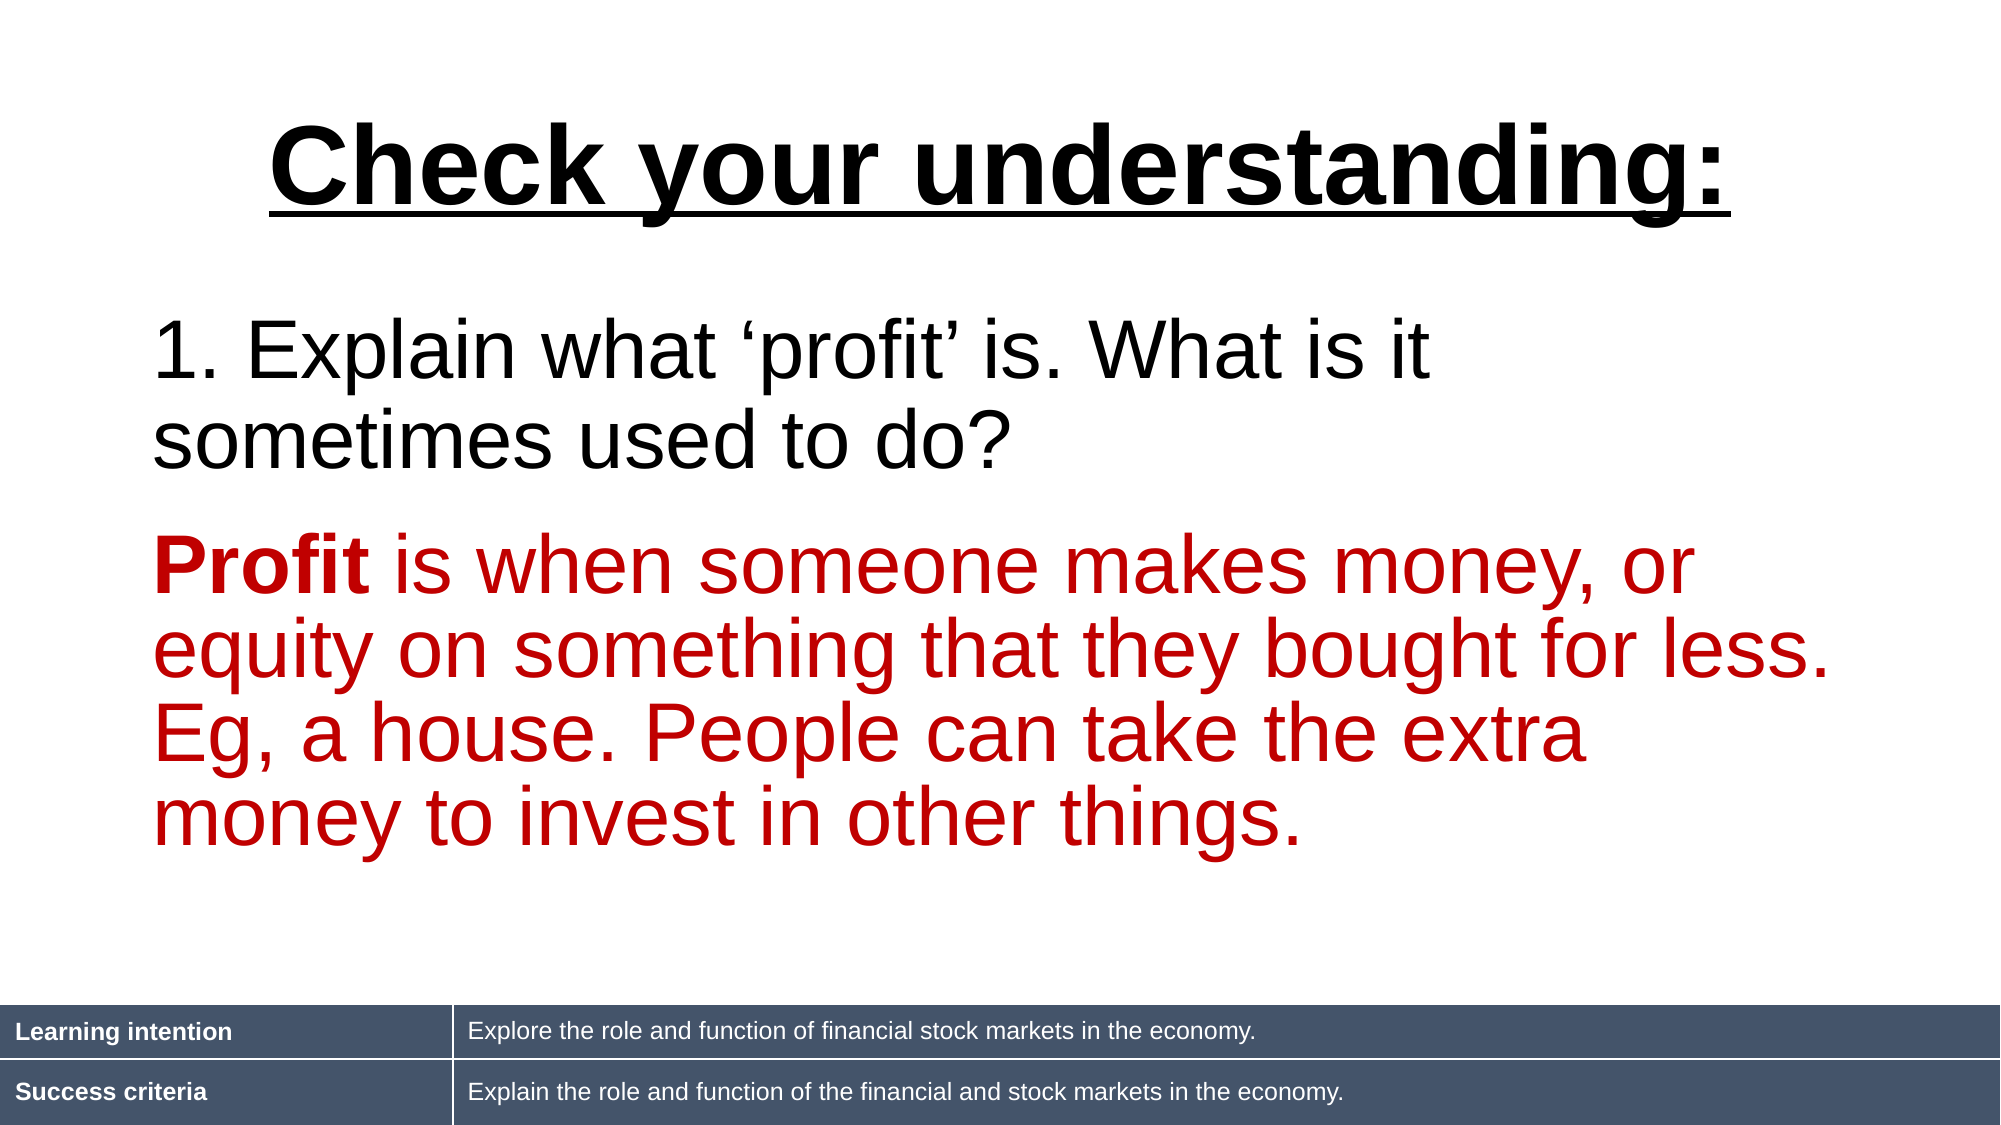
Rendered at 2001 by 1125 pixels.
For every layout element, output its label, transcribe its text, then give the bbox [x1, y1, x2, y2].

title Check your understanding: [137, 59, 1863, 278]
text_box Profit is when someone makes money, or equity on something that they bought for less. Eg, a house. People can take the extra money to invest in other things. [137, 519, 1863, 952]
table_header Explore the role and function of financial stock markets in the economy. [454, 1005, 2000, 1058]
list 1. Explain what ‘profit’ is. What is it sometimes used to do? [137, 299, 1863, 498]
table_cell Success criteria [0, 1060, 452, 1125]
table_cell Explain the role and function of the financial and stock markets in the economy. [454, 1060, 2000, 1125]
table_header Learning intention [0, 1005, 452, 1058]
